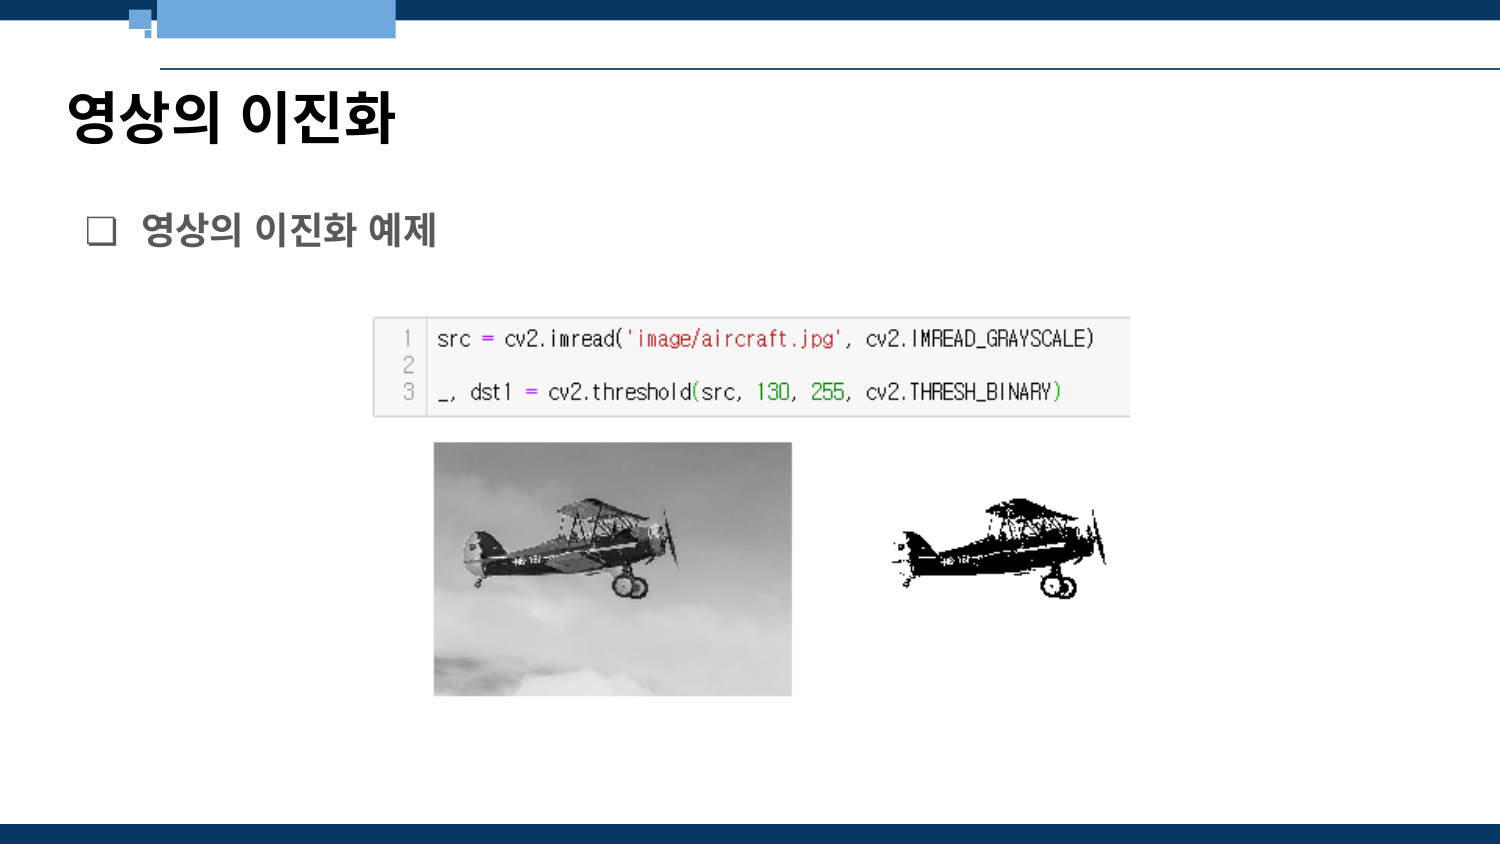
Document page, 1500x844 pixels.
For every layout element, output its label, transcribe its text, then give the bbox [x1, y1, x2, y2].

text_box [0, 0, 157, 21]
picture [370, 314, 1130, 709]
text_box [396, 0, 1500, 21]
picture [113, 61, 1500, 76]
list 영상의 이진화 예제 [51, 189, 1449, 750]
text_box [144, 30, 152, 39]
title 영상의 이진화 [51, 72, 1449, 167]
text_box [0, 824, 1500, 844]
text_box [129, 9, 152, 29]
text_box [157, 0, 396, 39]
